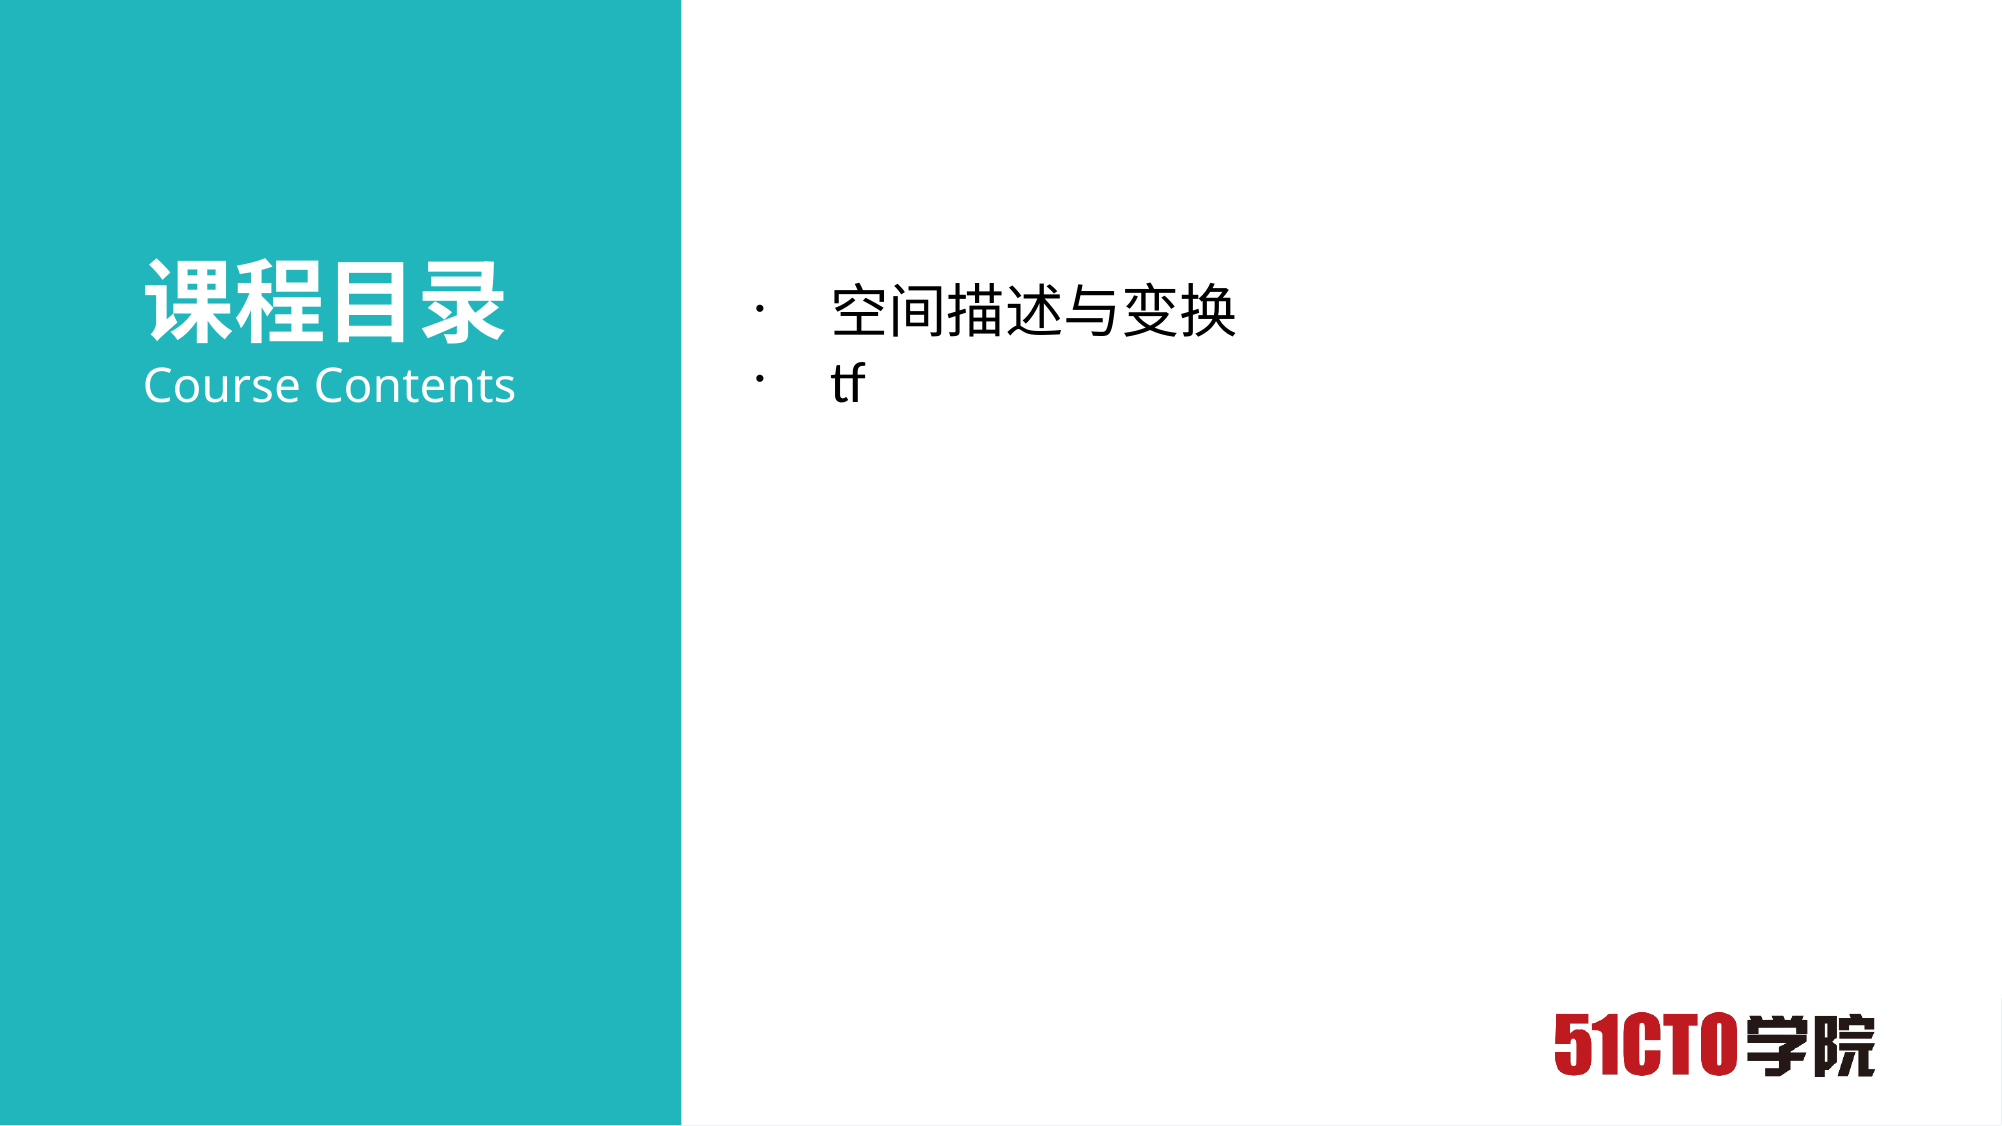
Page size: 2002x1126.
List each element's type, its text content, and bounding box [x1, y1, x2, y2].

picture [1555, 1012, 1875, 1077]
text_box 空间描述与变换 tf [740, 266, 1792, 948]
